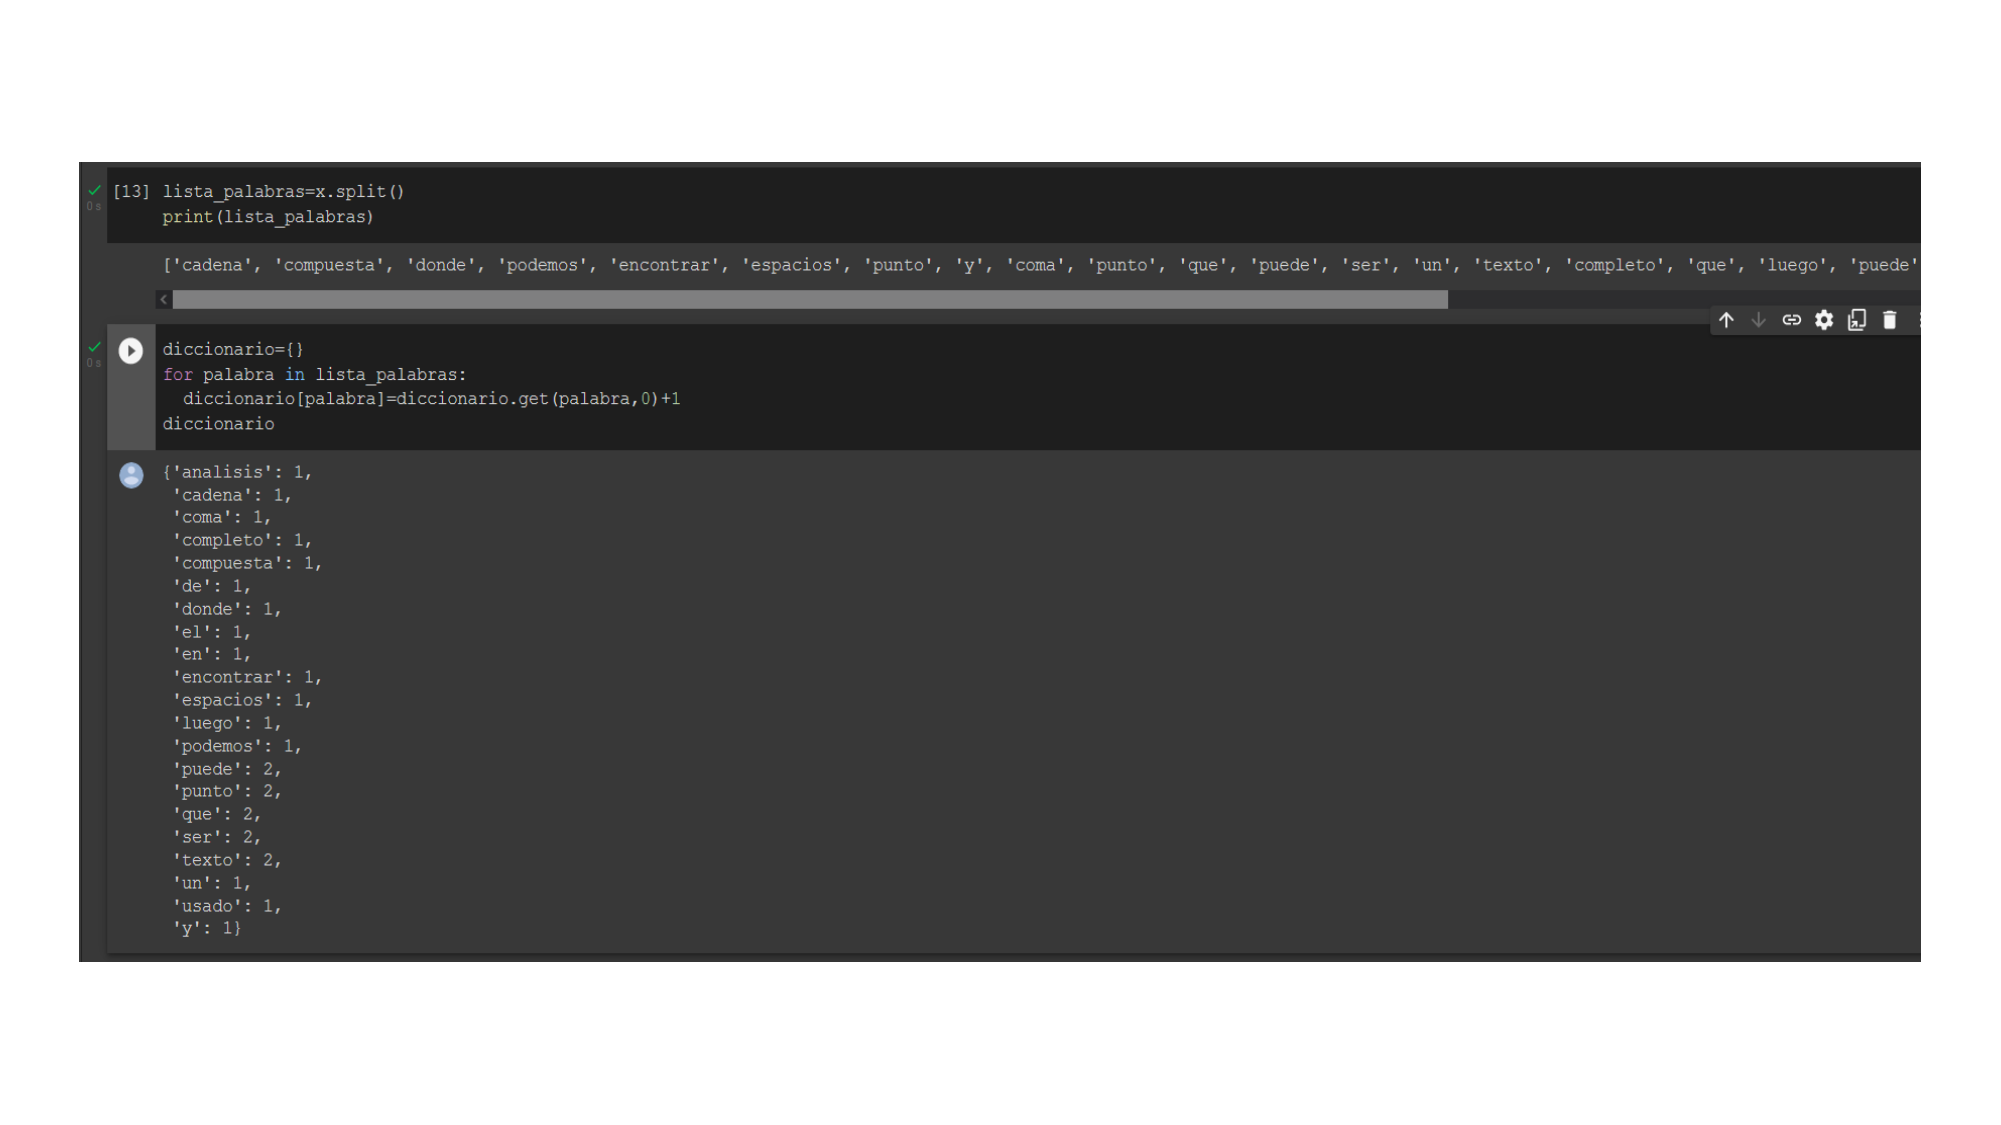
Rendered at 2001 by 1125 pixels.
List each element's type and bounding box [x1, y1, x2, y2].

picture [79, 162, 1921, 962]
